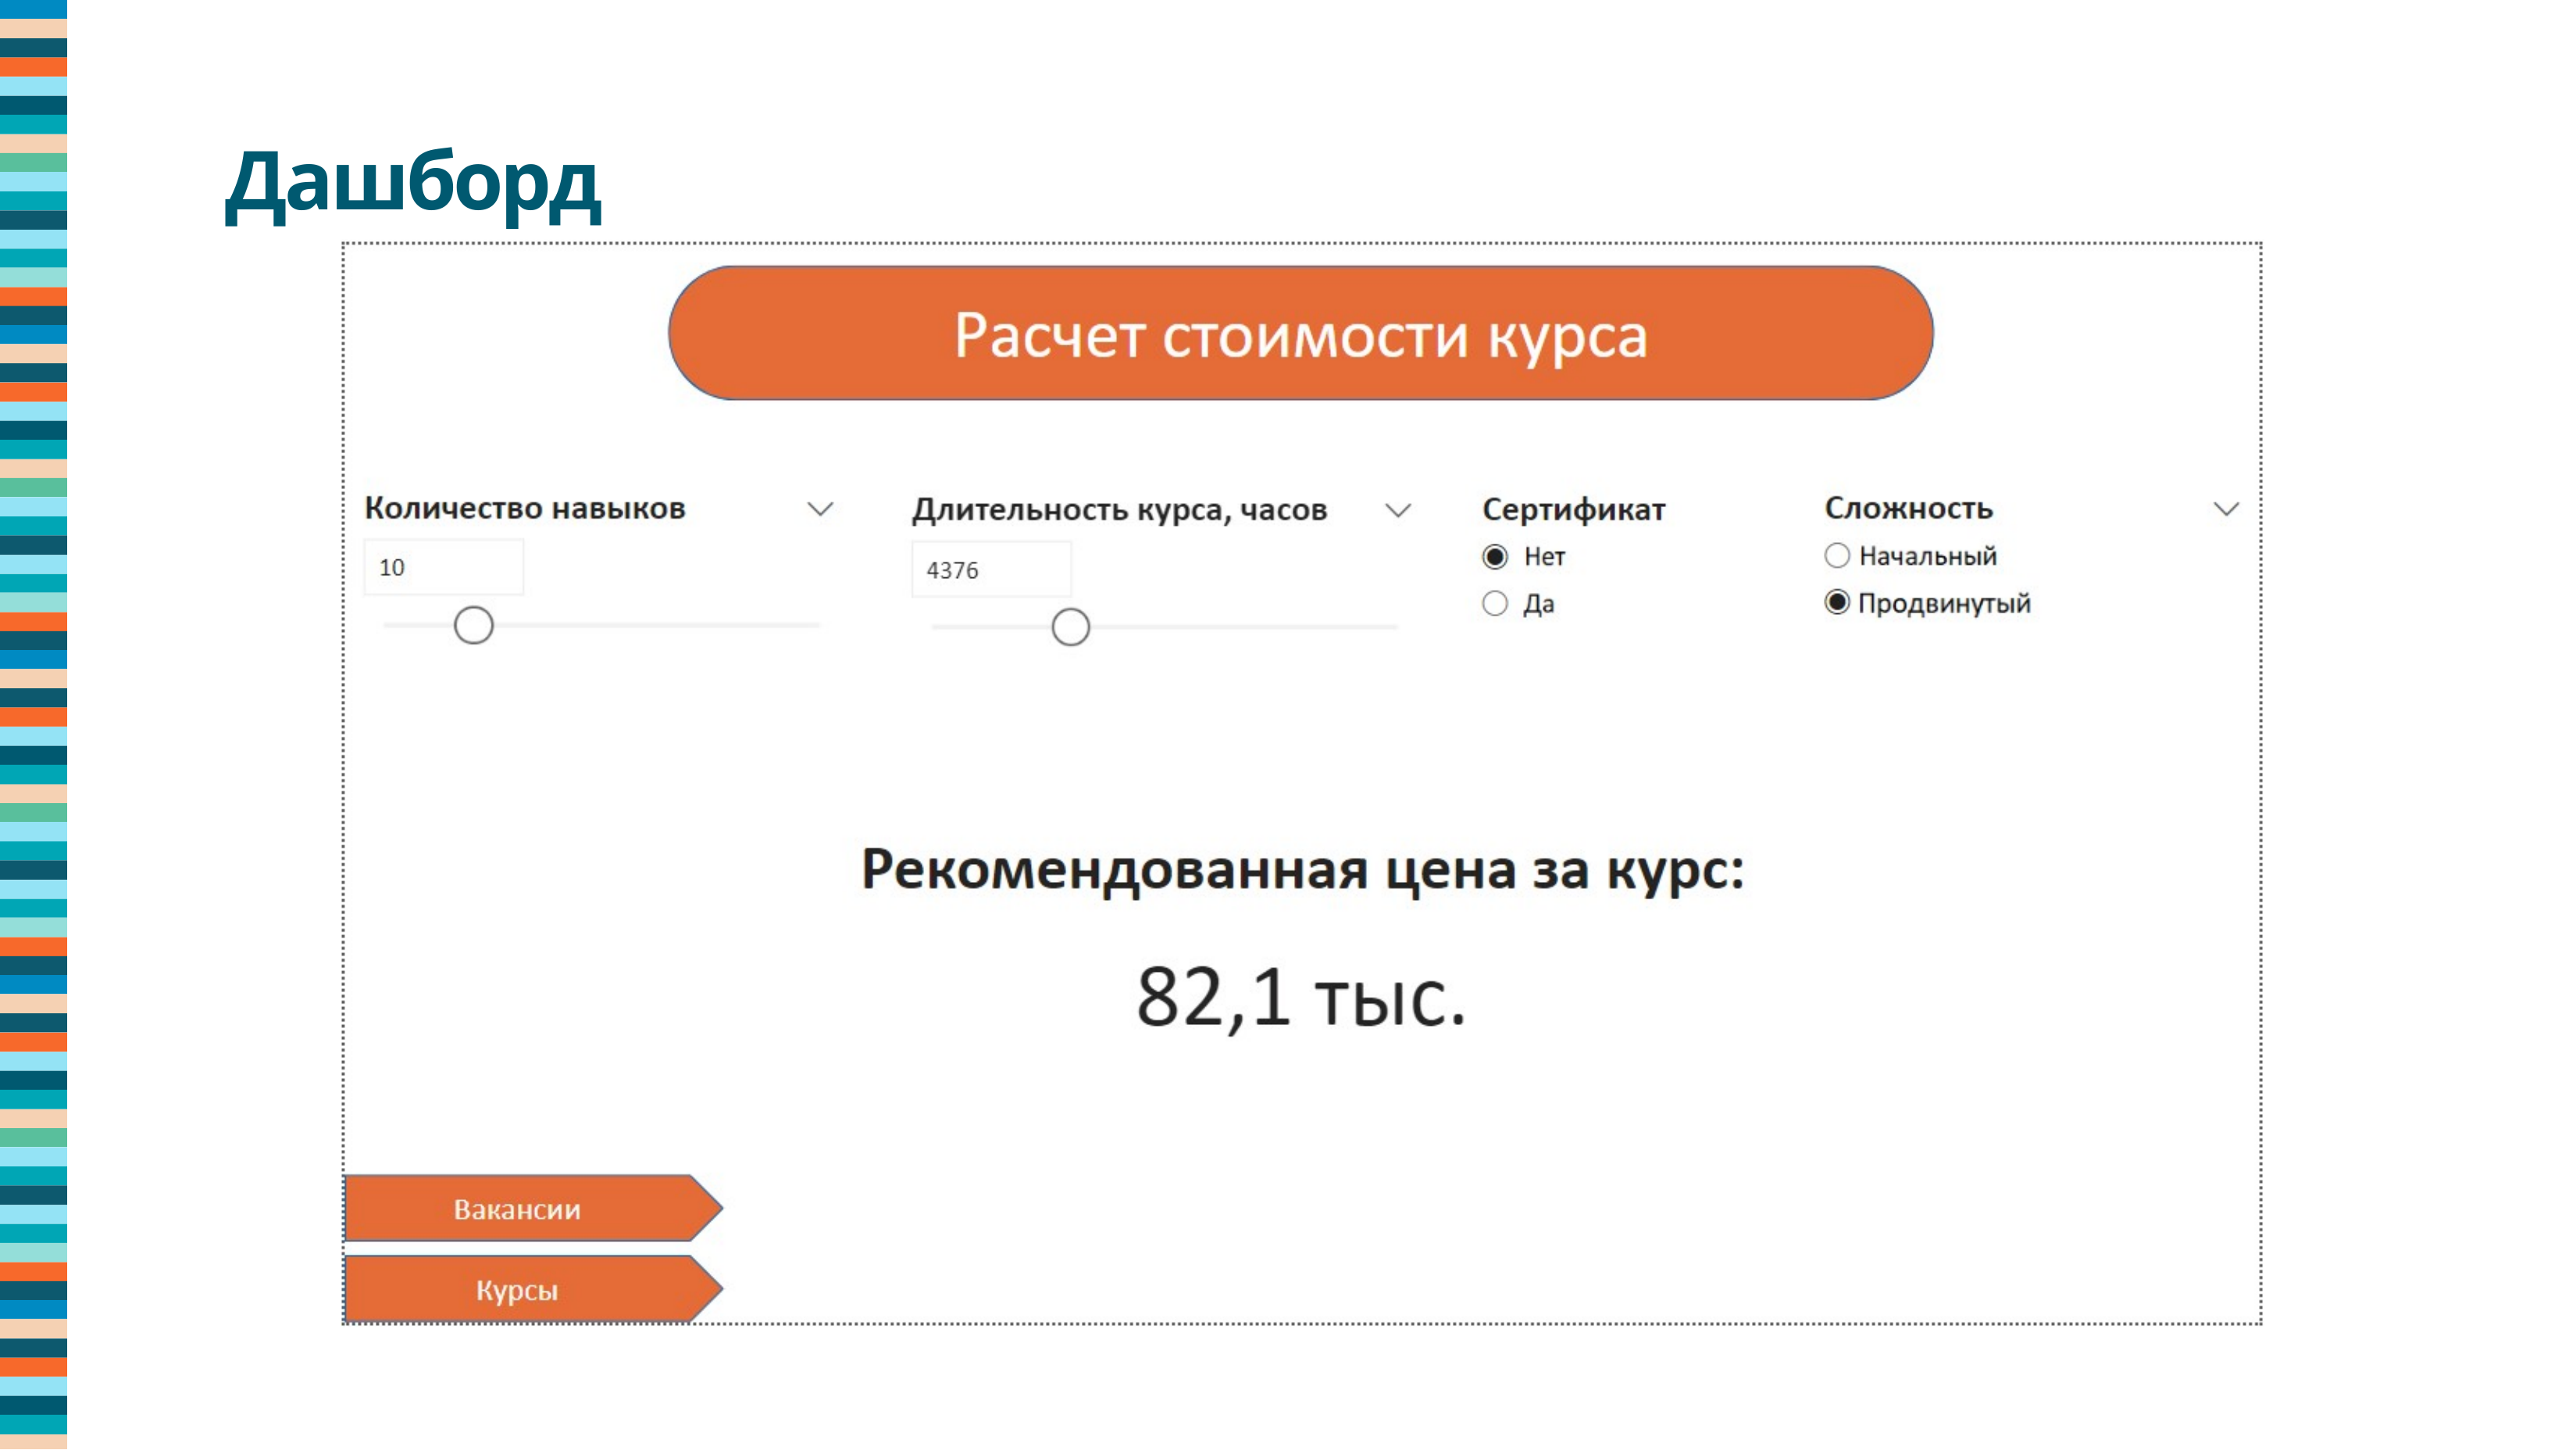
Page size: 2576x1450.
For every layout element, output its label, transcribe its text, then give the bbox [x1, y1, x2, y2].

picture [341, 239, 2265, 1327]
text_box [0, 0, 68, 1450]
text_box Дашборд [213, 116, 2138, 232]
